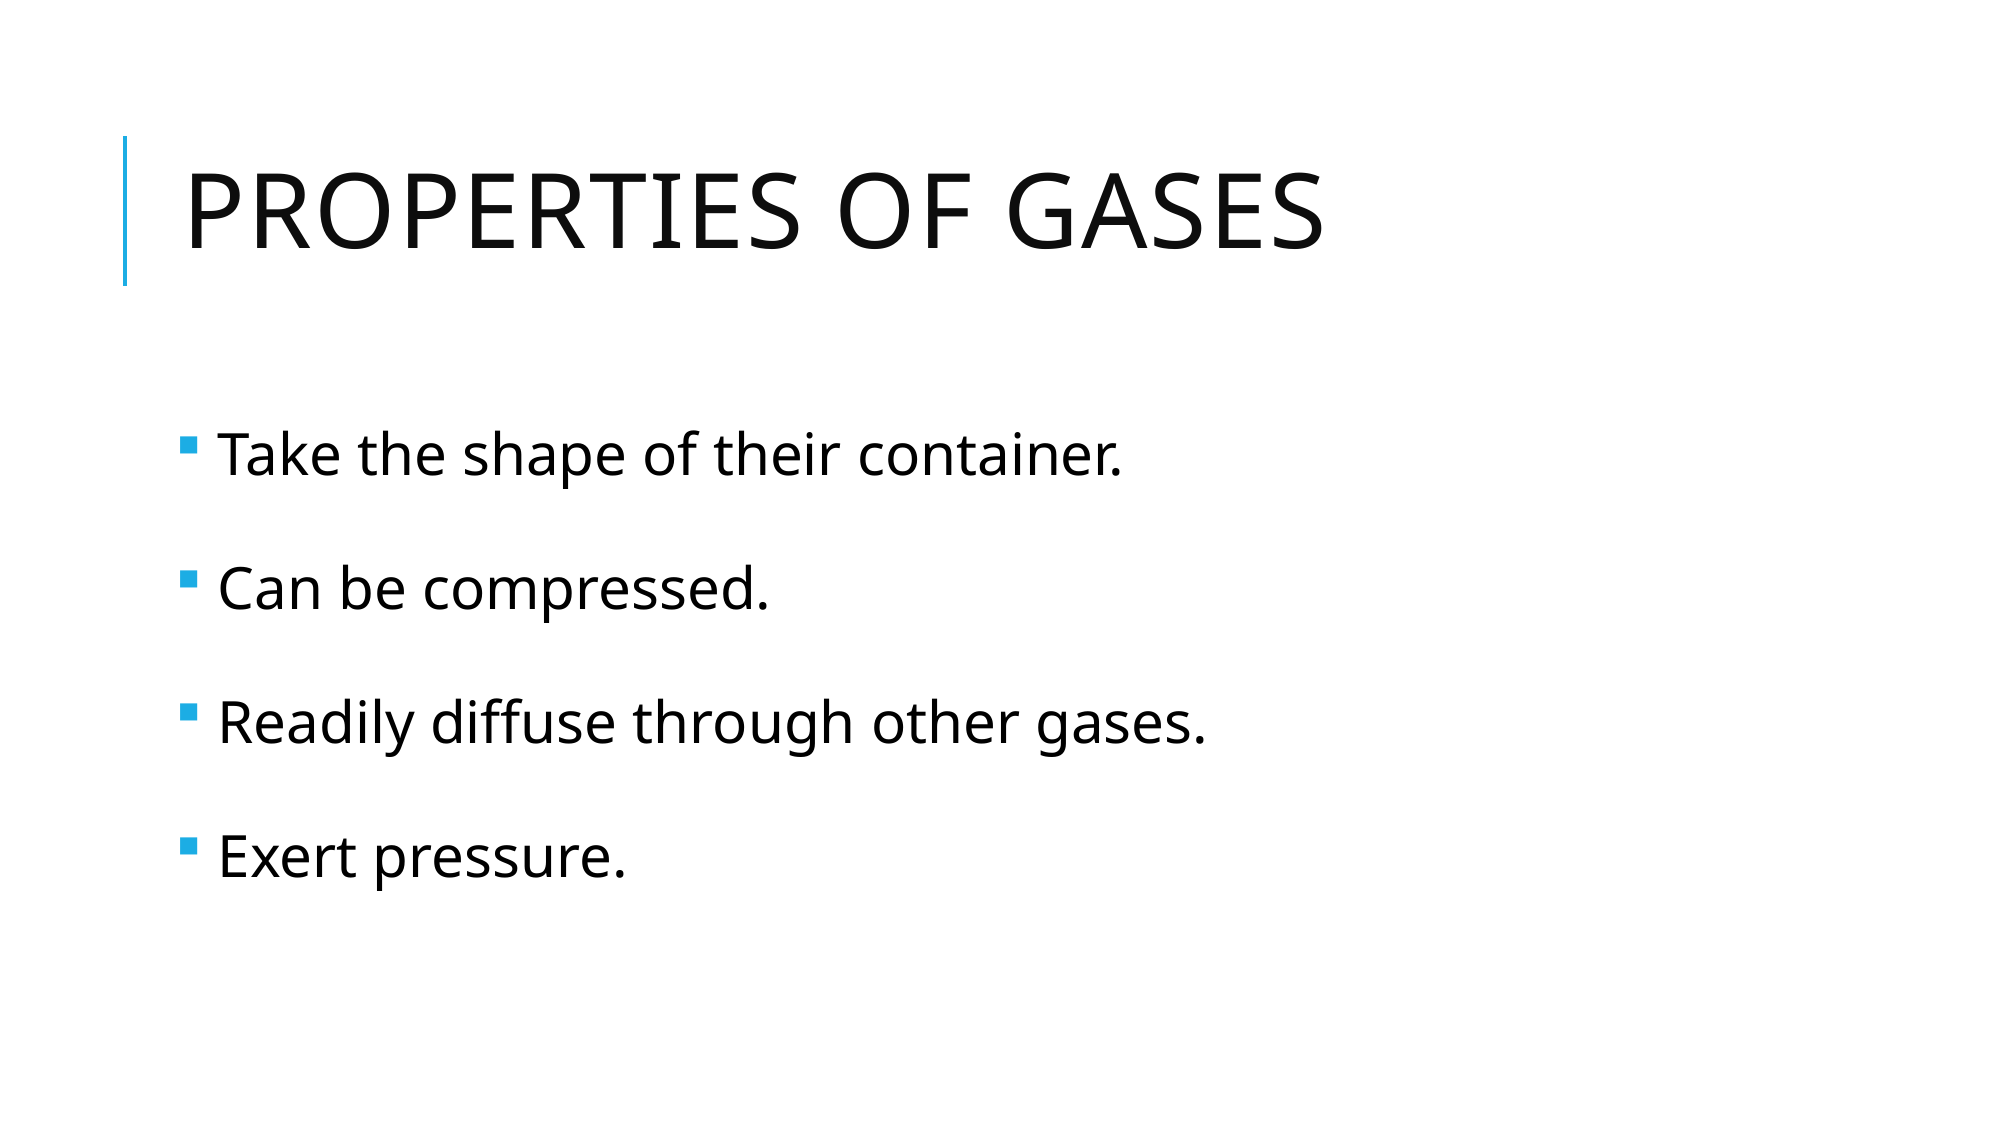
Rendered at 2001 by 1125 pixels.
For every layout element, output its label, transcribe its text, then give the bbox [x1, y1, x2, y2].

title Properties of Gases [168, 96, 1763, 342]
list Take the shape of their container. Can be compressed. Readily diffuse through other gases. Exert pressure. [168, 375, 1763, 1035]
